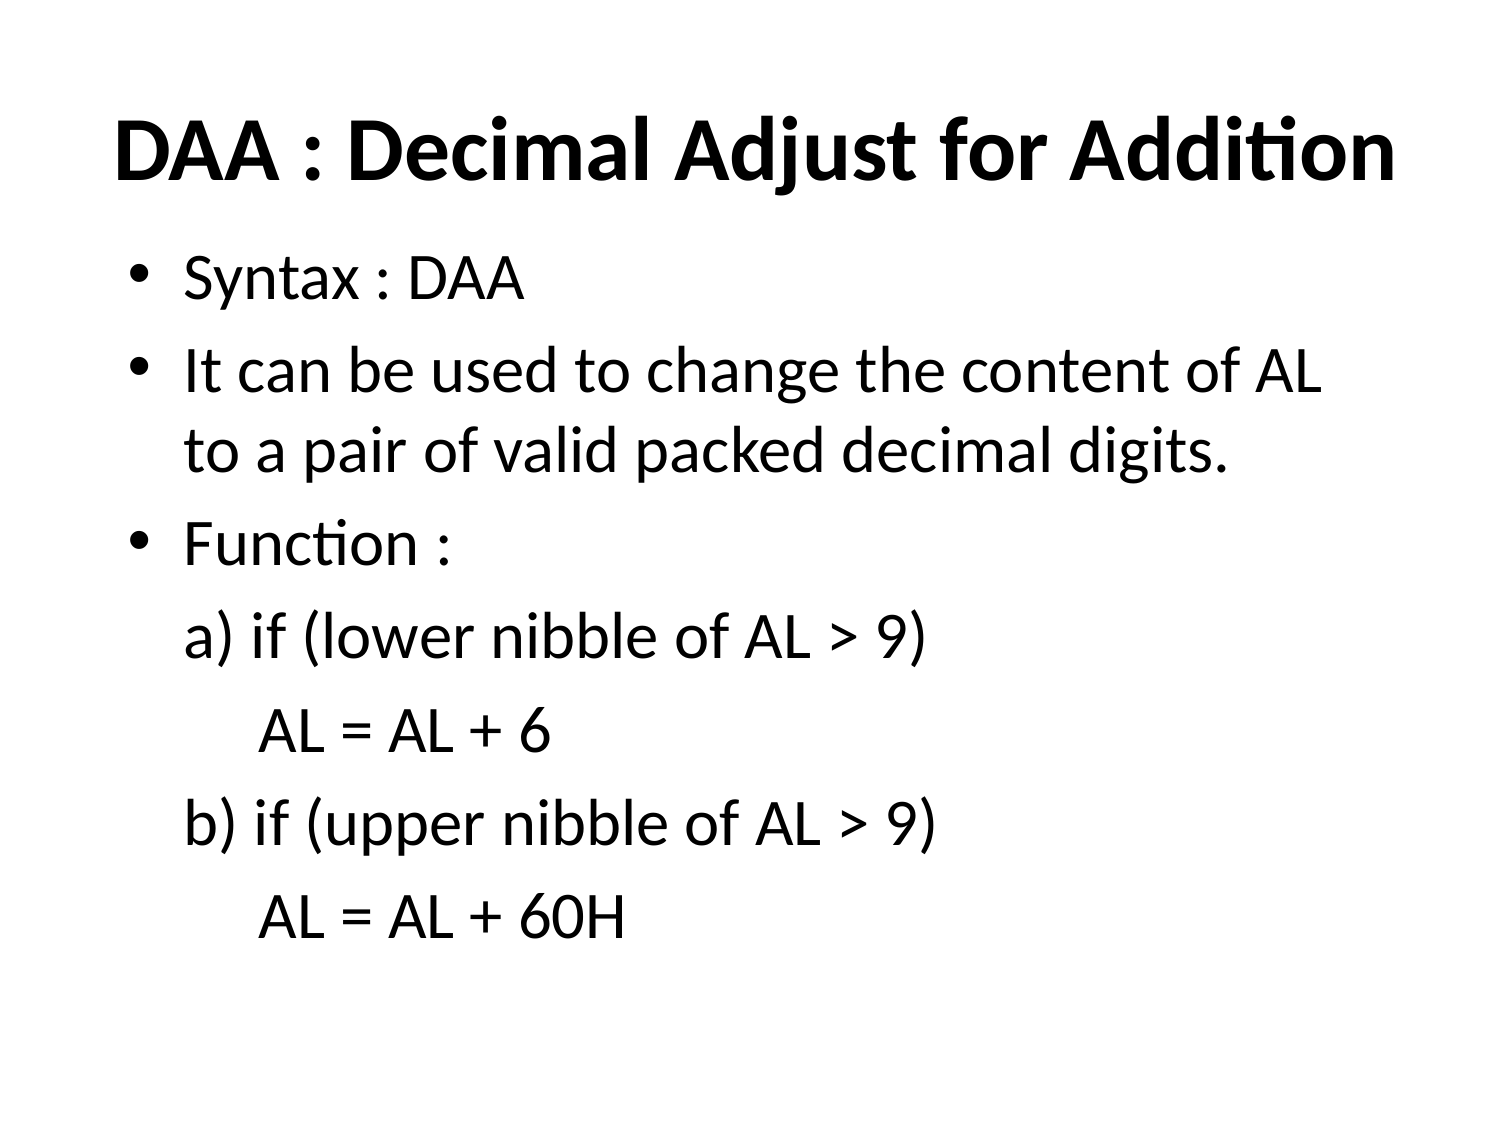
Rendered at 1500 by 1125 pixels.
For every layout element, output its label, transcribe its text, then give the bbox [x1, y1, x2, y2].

title DAA : Decimal Adjust for Addition [50, 50, 1463, 238]
list Syntax : DAA It can be used to change the content of AL to a pair of valid packed decimal digits. Function : a) if (lower nibble of AL > 9) AL = AL + 6 b) if (upper nibble of AL > 9) AL = AL + 60H [112, 224, 1388, 1075]
